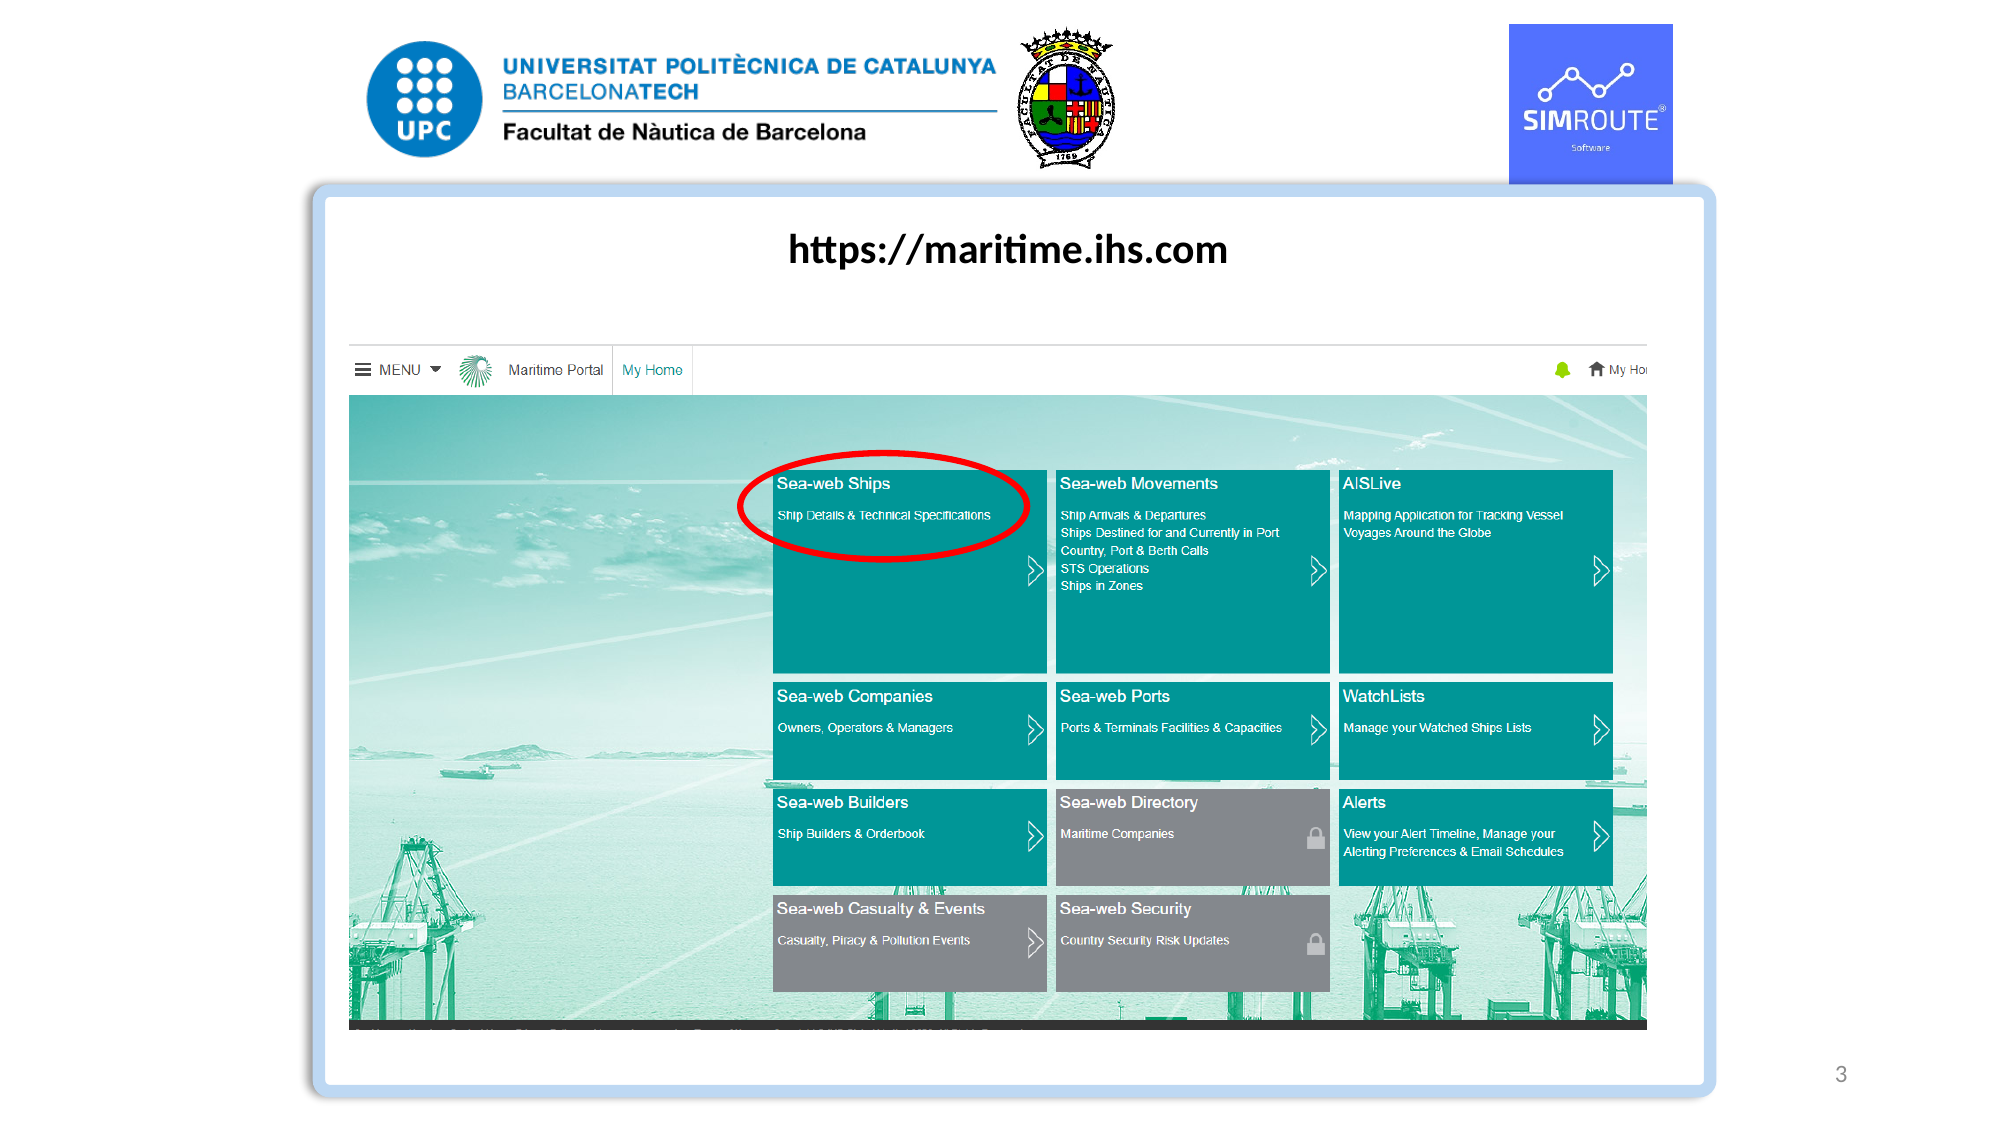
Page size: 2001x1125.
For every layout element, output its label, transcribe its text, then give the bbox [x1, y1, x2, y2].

slide_number 3 [1412, 1042, 1863, 1103]
text_box [317, 189, 1712, 1093]
text_box https://maritime.ihs.com [366, 214, 1651, 280]
picture [349, 341, 1647, 1030]
picture [349, 16, 1125, 194]
picture [1509, 24, 1673, 187]
